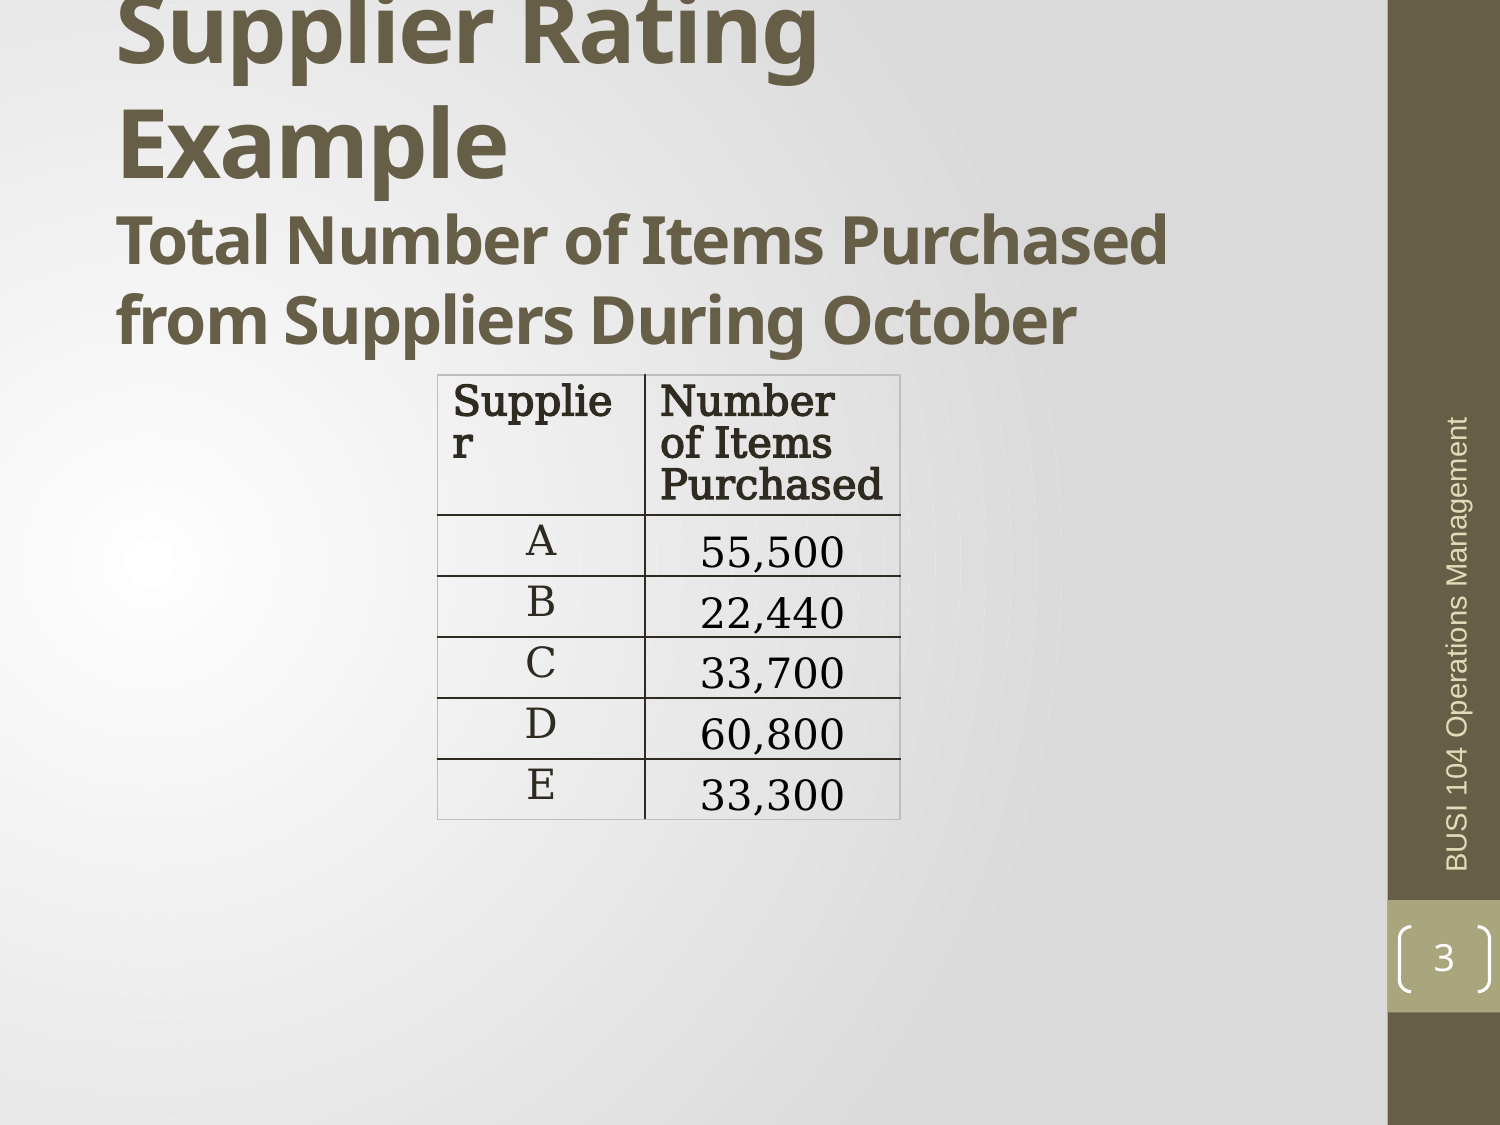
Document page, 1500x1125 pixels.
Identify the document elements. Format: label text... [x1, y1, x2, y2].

table_cell C [438, 638, 644, 697]
footer BUSI 104 Operations Management [1425, 187, 1485, 888]
slide_number 3 [1397, 925, 1492, 994]
table_cell 33,700 [646, 638, 899, 697]
table_header Supplier [438, 376, 644, 514]
title Supplier Rating Example Total Number of Items Purchased from Suppliers During October [100, 37, 1238, 288]
table_cell 33,300 [646, 760, 899, 819]
table_cell 60,800 [646, 699, 899, 758]
table_cell 55,500 [646, 516, 899, 575]
table_cell D [438, 699, 644, 758]
table_cell B [438, 577, 644, 636]
table_header Number of Items Purchased [646, 376, 899, 514]
table_cell E [438, 760, 644, 819]
table_cell A [438, 516, 644, 575]
table_cell 22,440 [646, 577, 899, 636]
